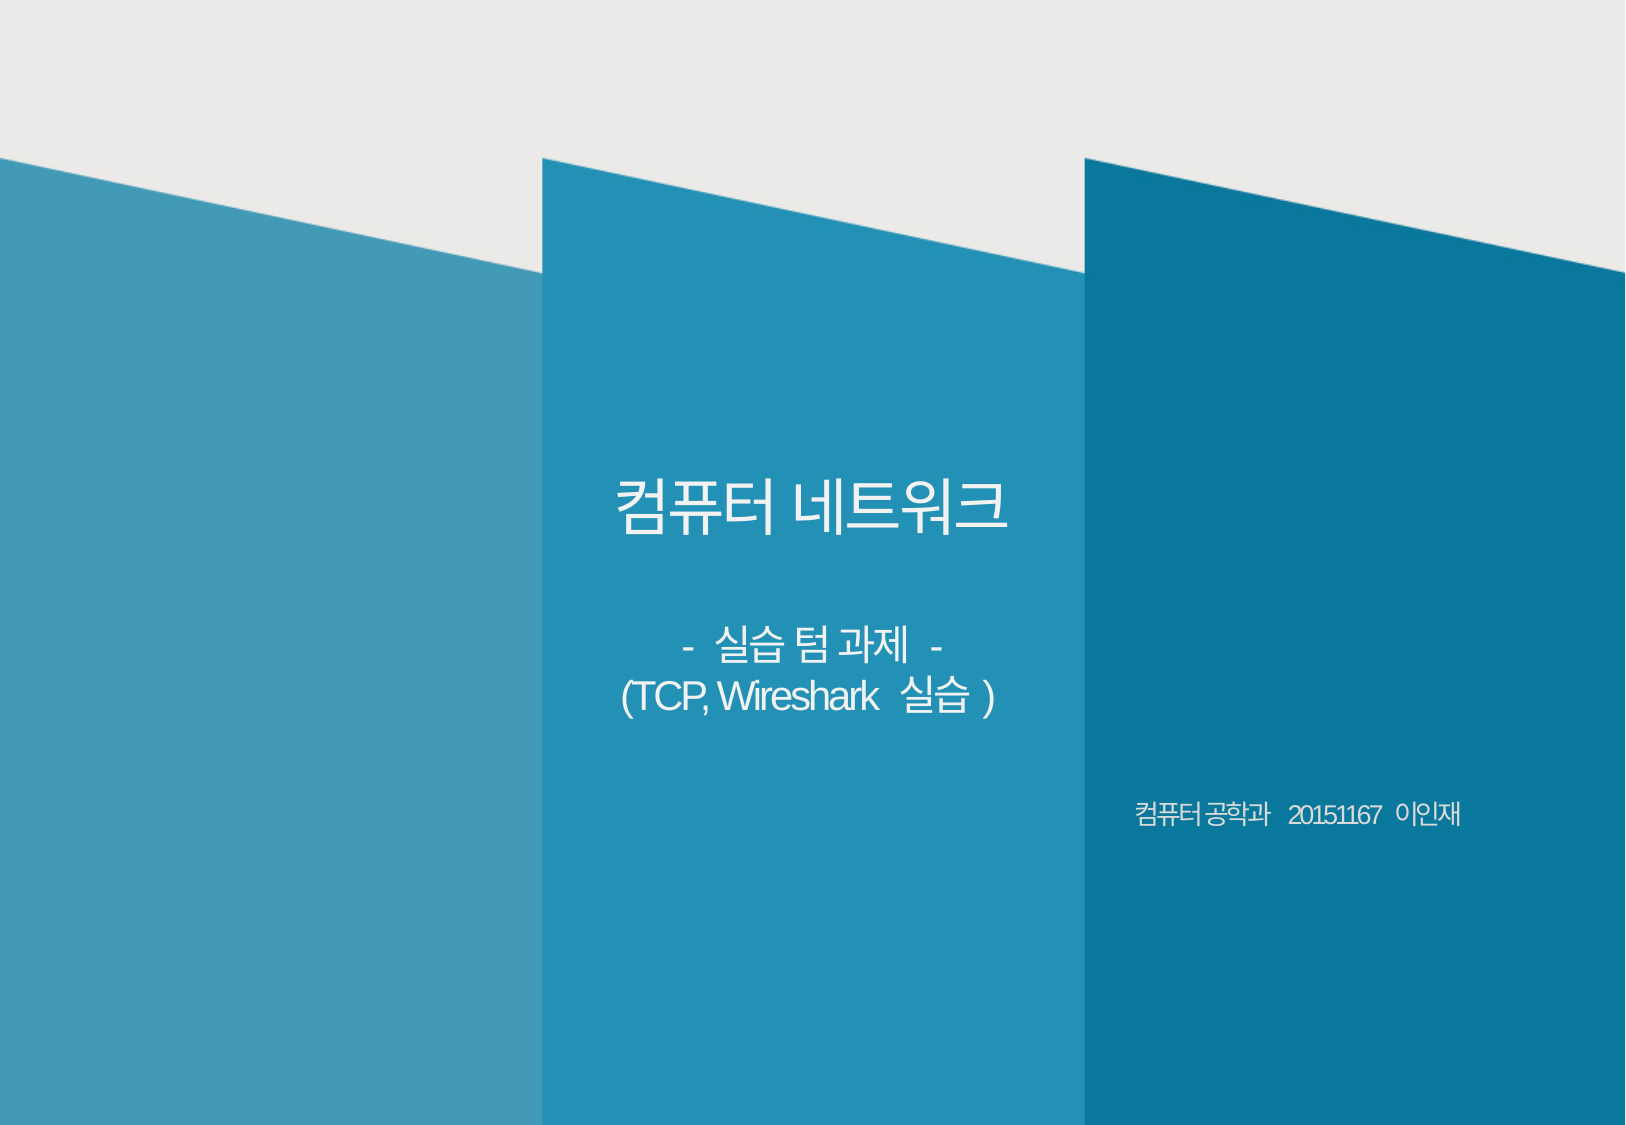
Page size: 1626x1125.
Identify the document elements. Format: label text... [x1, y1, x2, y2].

text_box 컴퓨터 공학과 20151167 이인재 [972, 789, 1625, 870]
picture [0, 0, 1626, 1125]
text_box 컴퓨터 네트워크 - 실습 텀 과제 - (TCP, Wireshark 실습) [598, 460, 1027, 726]
